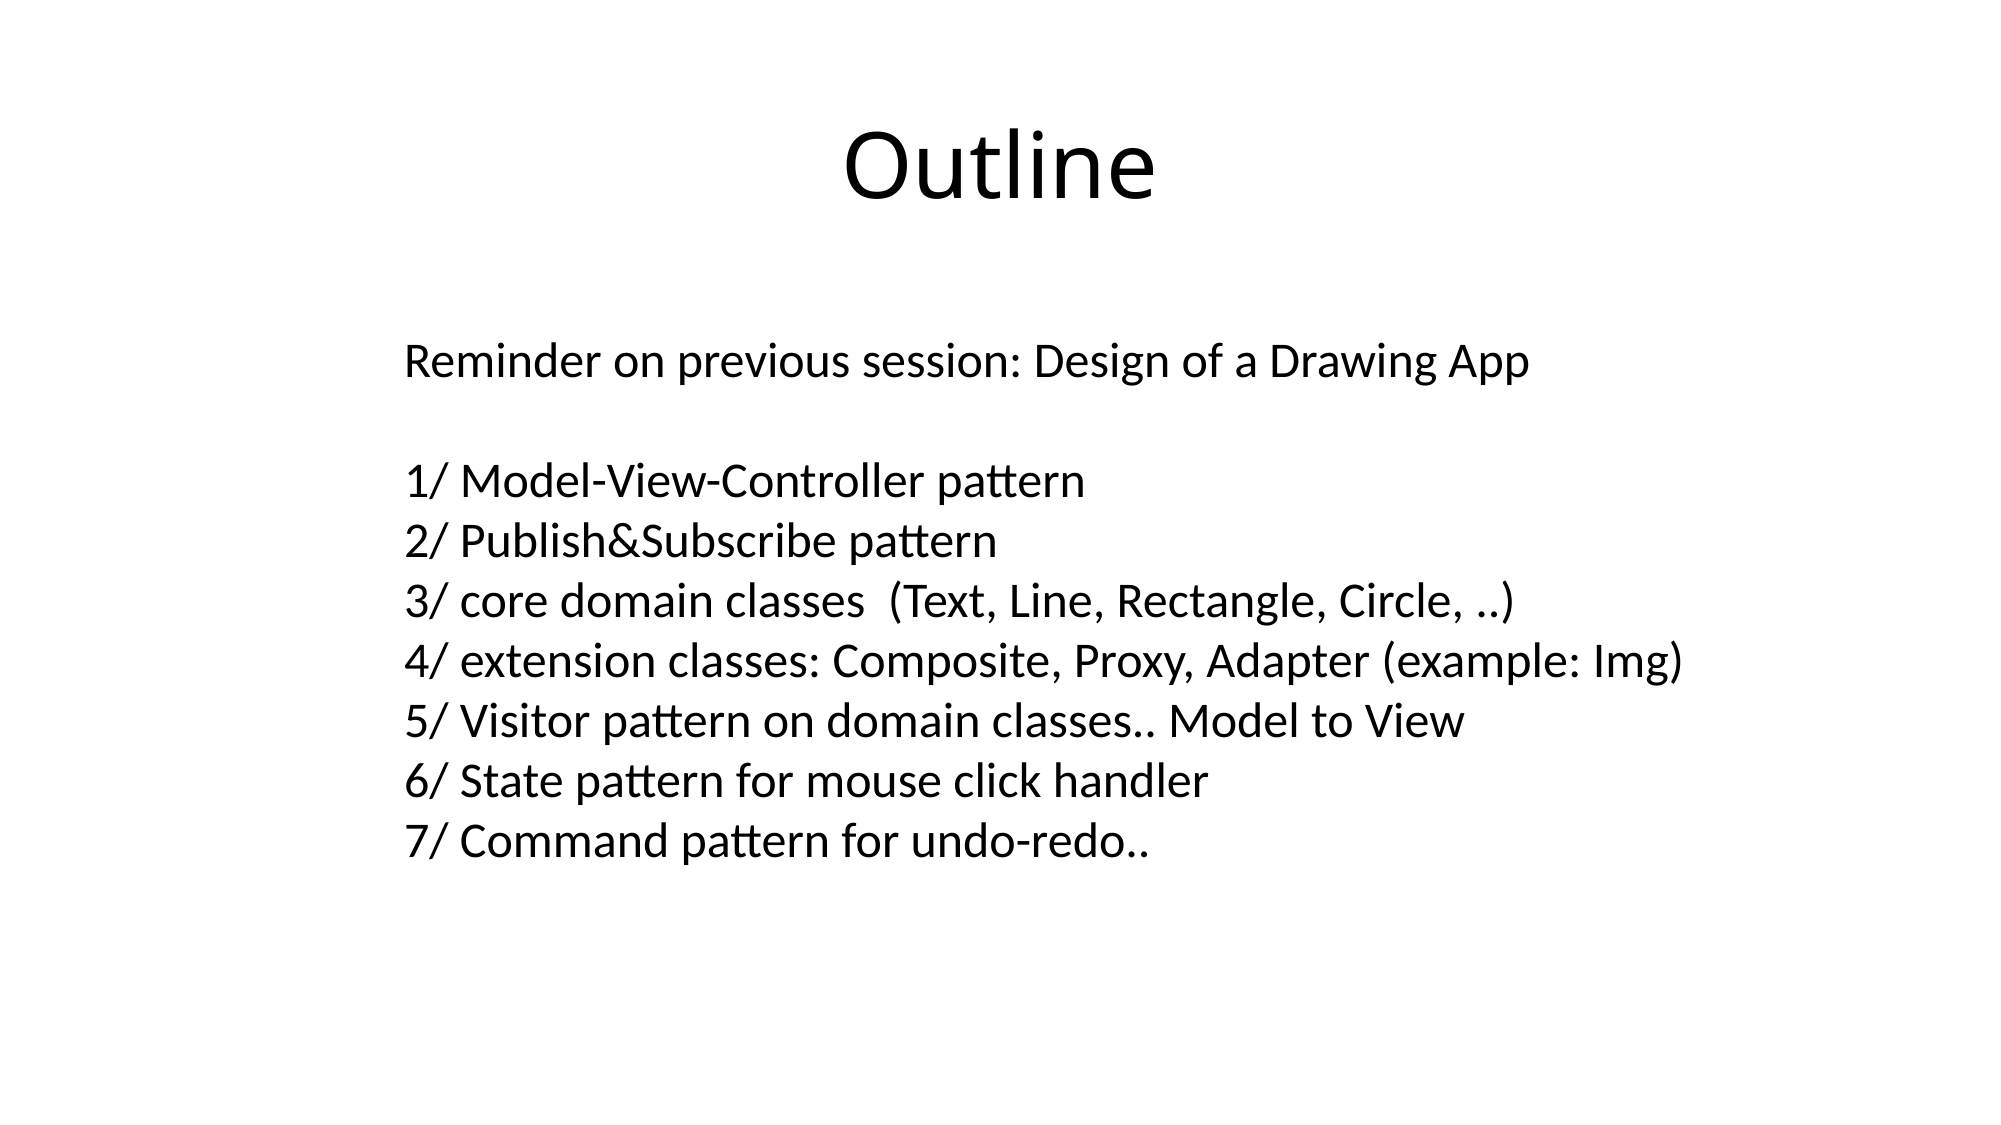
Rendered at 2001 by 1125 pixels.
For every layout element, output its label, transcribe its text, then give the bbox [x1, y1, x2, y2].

text_box Reminder on previous session: Design of a Drawing App 1/ Model-View-Controller pattern 2/ Publish&Subscribe pattern 3/ core domain classes (Text, Line, Rectangle, Circle, ..) 4/ extension classes: Composite, Proxy, Adapter (example: Img) 5/ Visitor pattern on domain classes.. Model to View 6/ State pattern for mouse click handler 7/ Command pattern for undo-redo.. [389, 320, 1700, 875]
title Outline [137, 59, 1863, 278]
